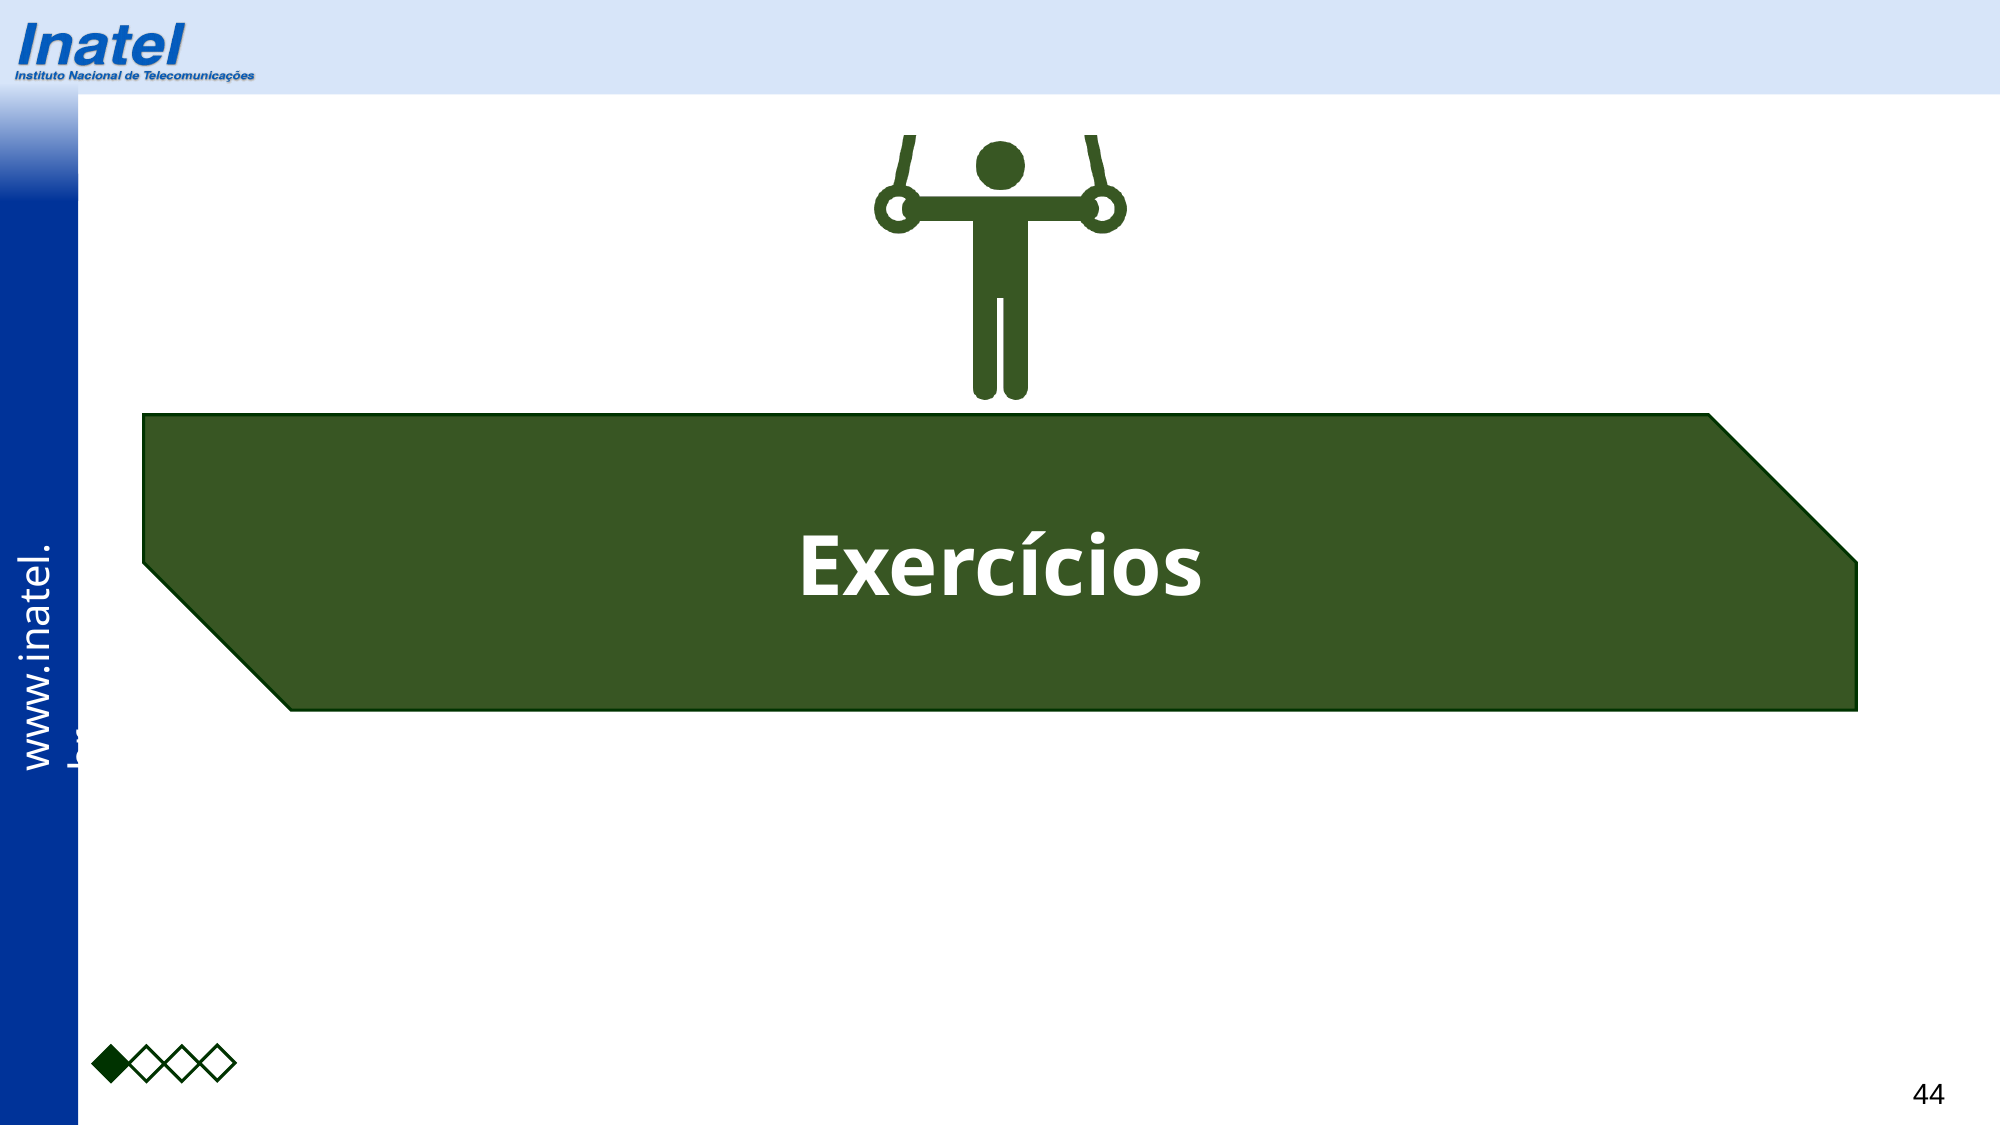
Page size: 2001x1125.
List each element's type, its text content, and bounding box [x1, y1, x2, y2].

text_box [91, 1044, 128, 1083]
picture [12, 20, 258, 85]
text_box [127, 1044, 164, 1083]
text_box Exercícios [142, 413, 1858, 712]
picture [852, 119, 1148, 415]
text_box [198, 1043, 237, 1083]
text_box [162, 1044, 200, 1083]
